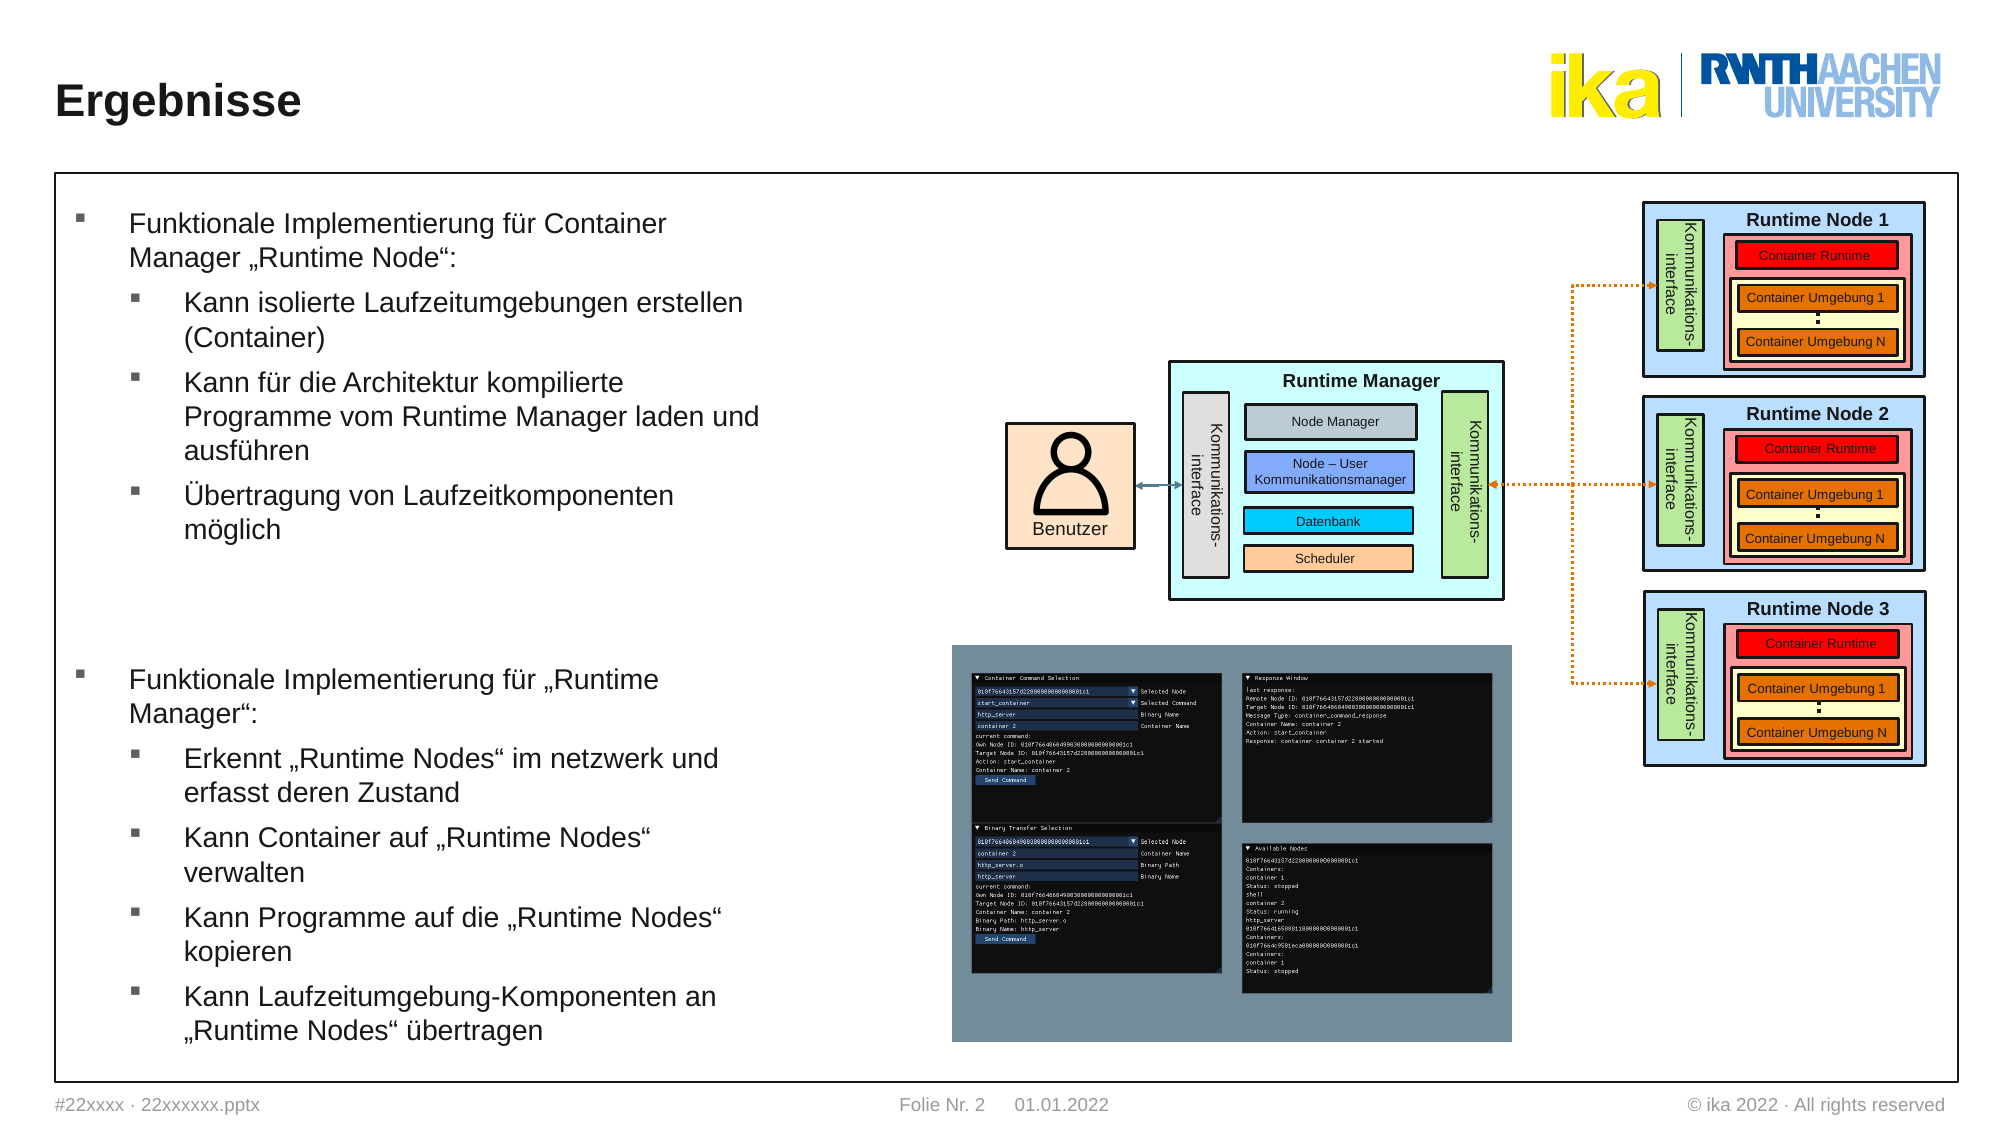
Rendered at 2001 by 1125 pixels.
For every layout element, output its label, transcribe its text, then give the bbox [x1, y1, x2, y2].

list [952, 645, 1512, 1042]
text_box [53, 171, 1960, 1084]
picture [1001, 199, 1928, 768]
title Ergebnisse [54, 31, 1496, 126]
